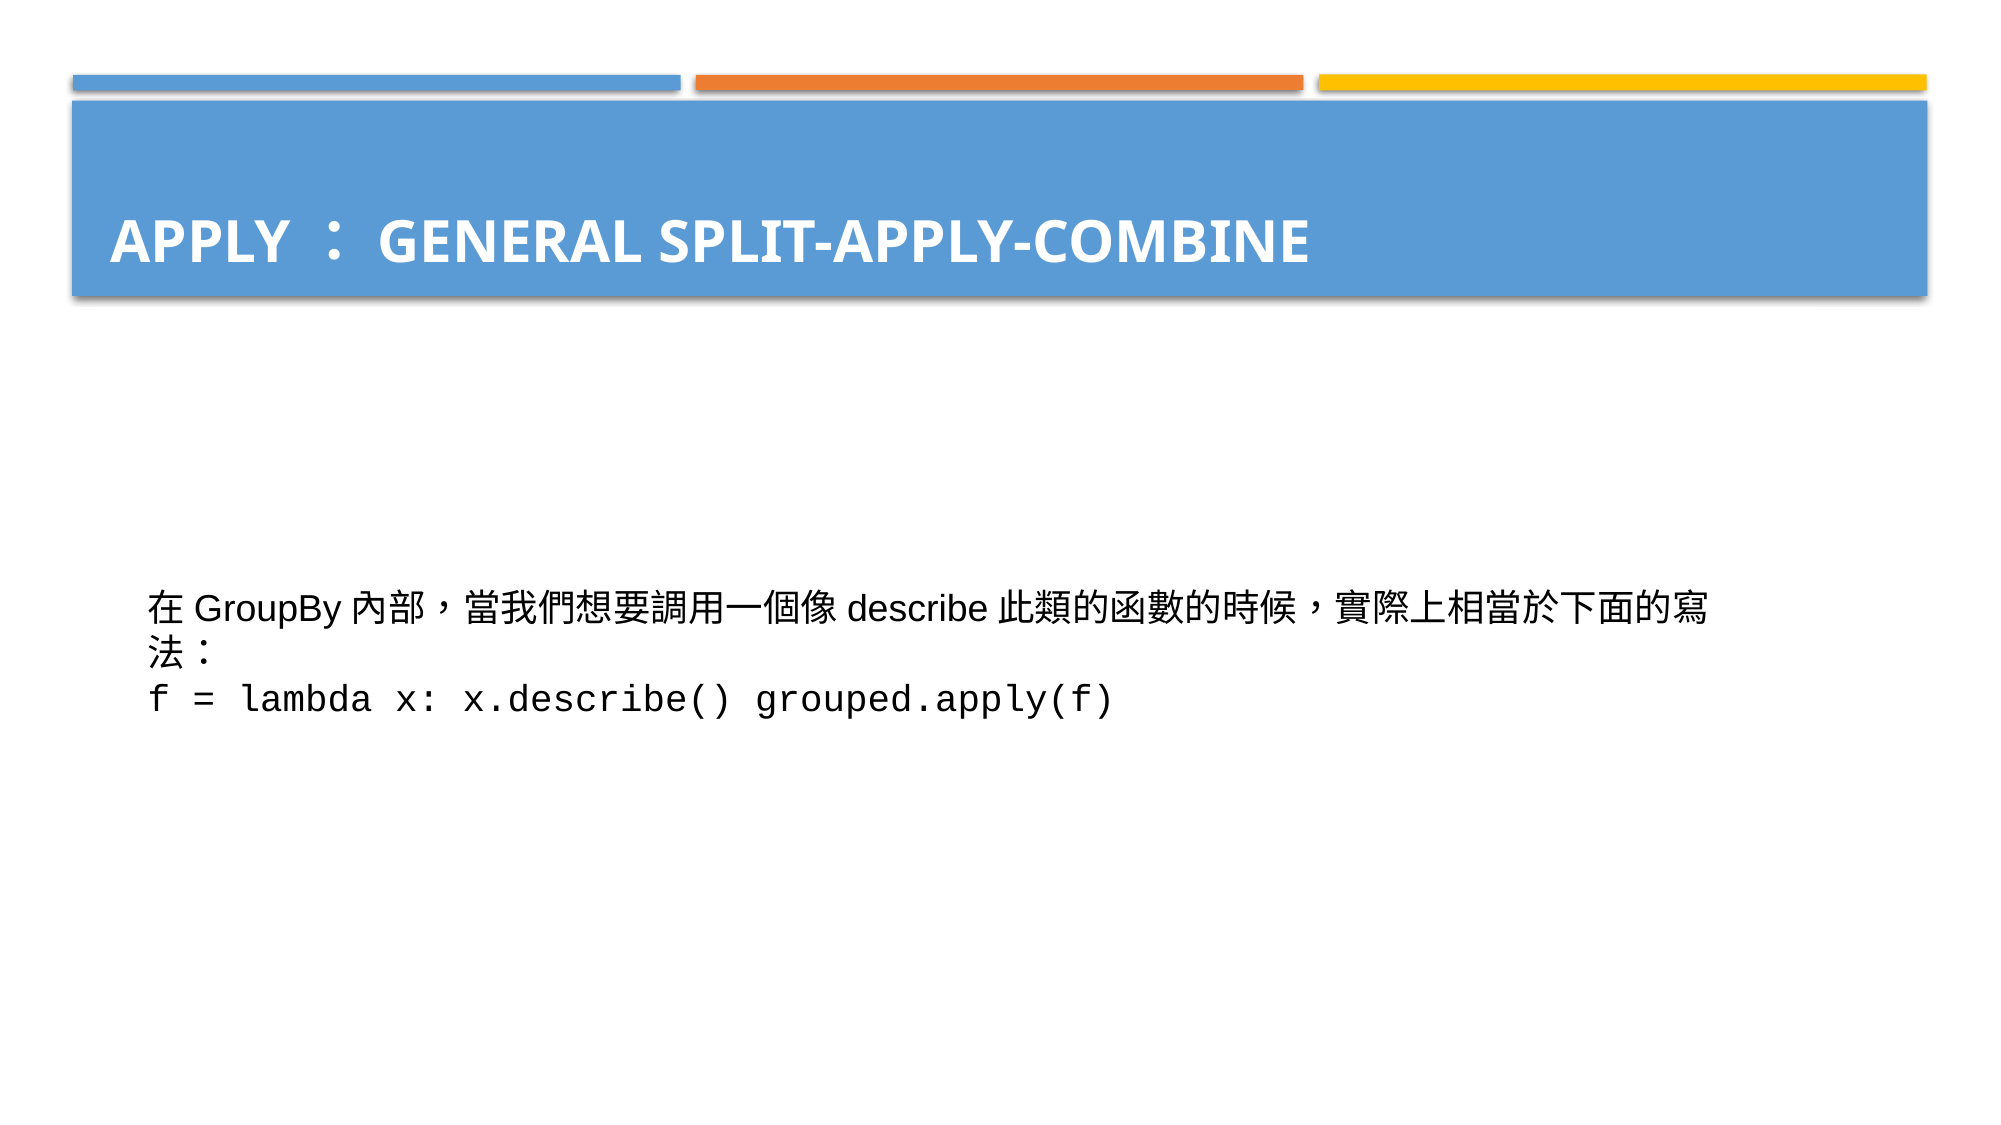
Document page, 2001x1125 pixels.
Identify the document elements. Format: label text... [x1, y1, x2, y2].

list 在GroupBy內部，當我們想要調用一個像describe此類的函數的時候，實際上相當於下面的寫法： f = lambda x: x.describe() grouped.apply(f) [95, 306, 1819, 997]
title Apply：General split-apply-combine [95, 115, 1905, 282]
